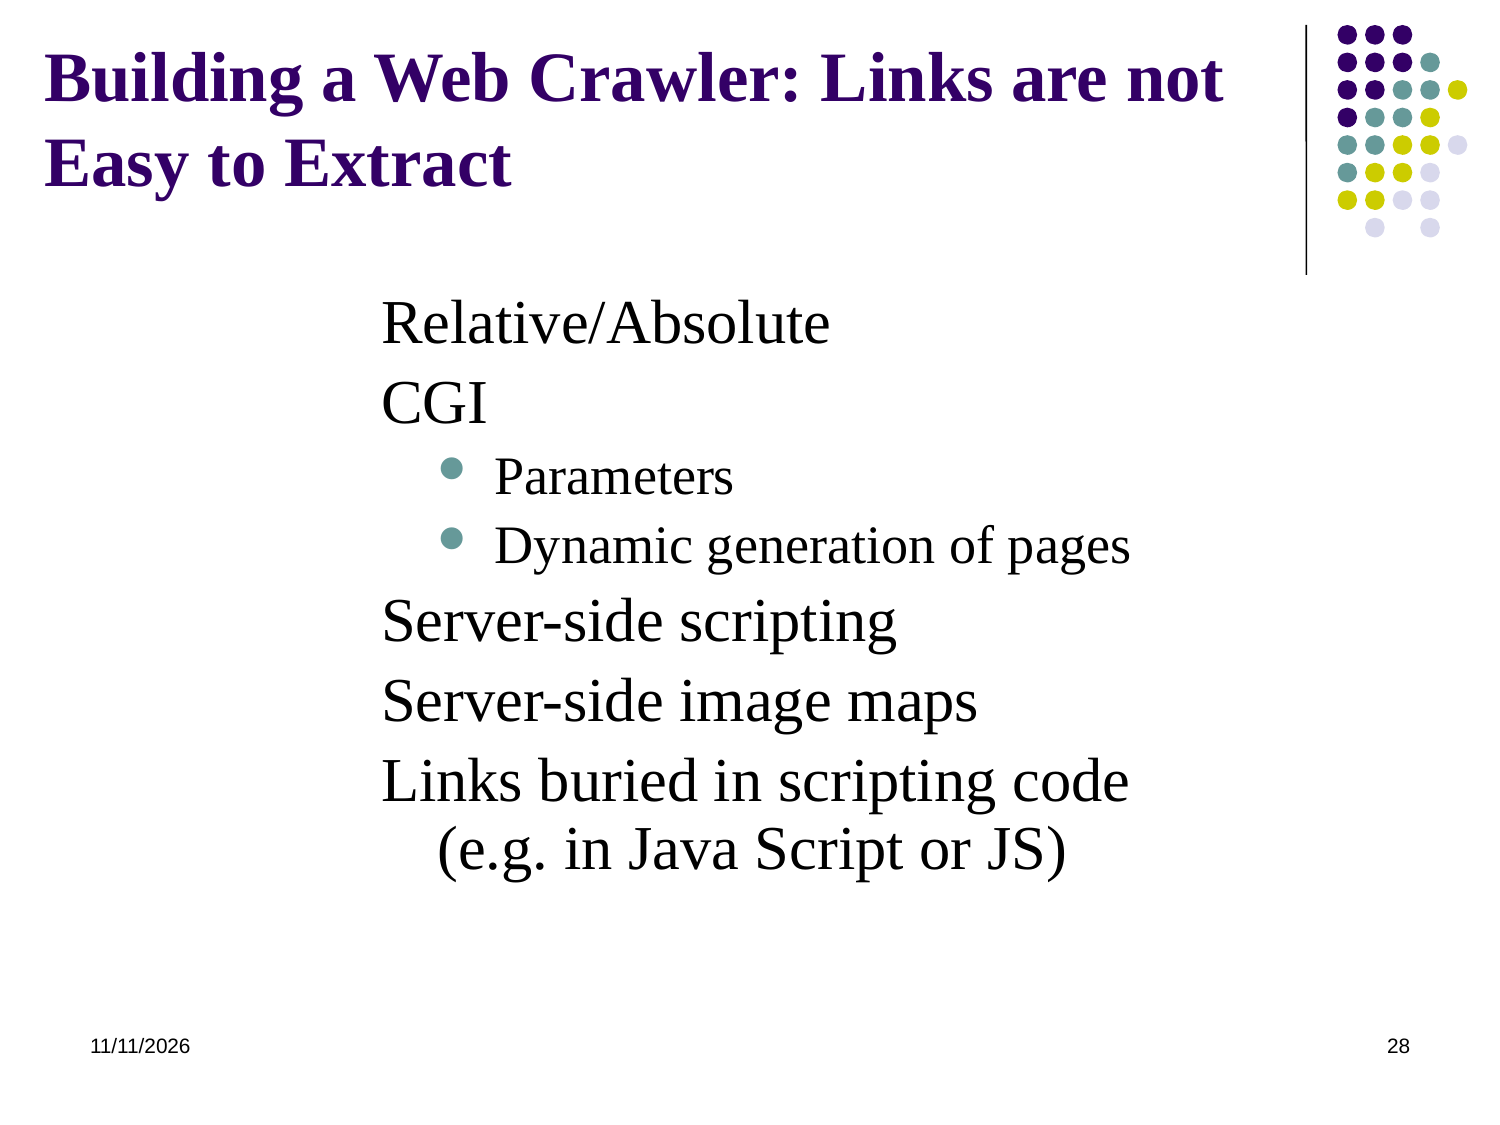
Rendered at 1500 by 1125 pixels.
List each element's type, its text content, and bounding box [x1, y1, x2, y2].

title Building a Web Crawler: Links are not Easy to Extract [29, 20, 1400, 208]
slide_number 28 [1074, 1025, 1425, 1100]
list Relative/Absolute CGI Parameters Dynamic generation of pages Server-side scripting Server-side image maps Links buried in scripting code (e.g. in Java Script or JS) [366, 282, 1267, 1006]
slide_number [75, 1025, 425, 1100]
